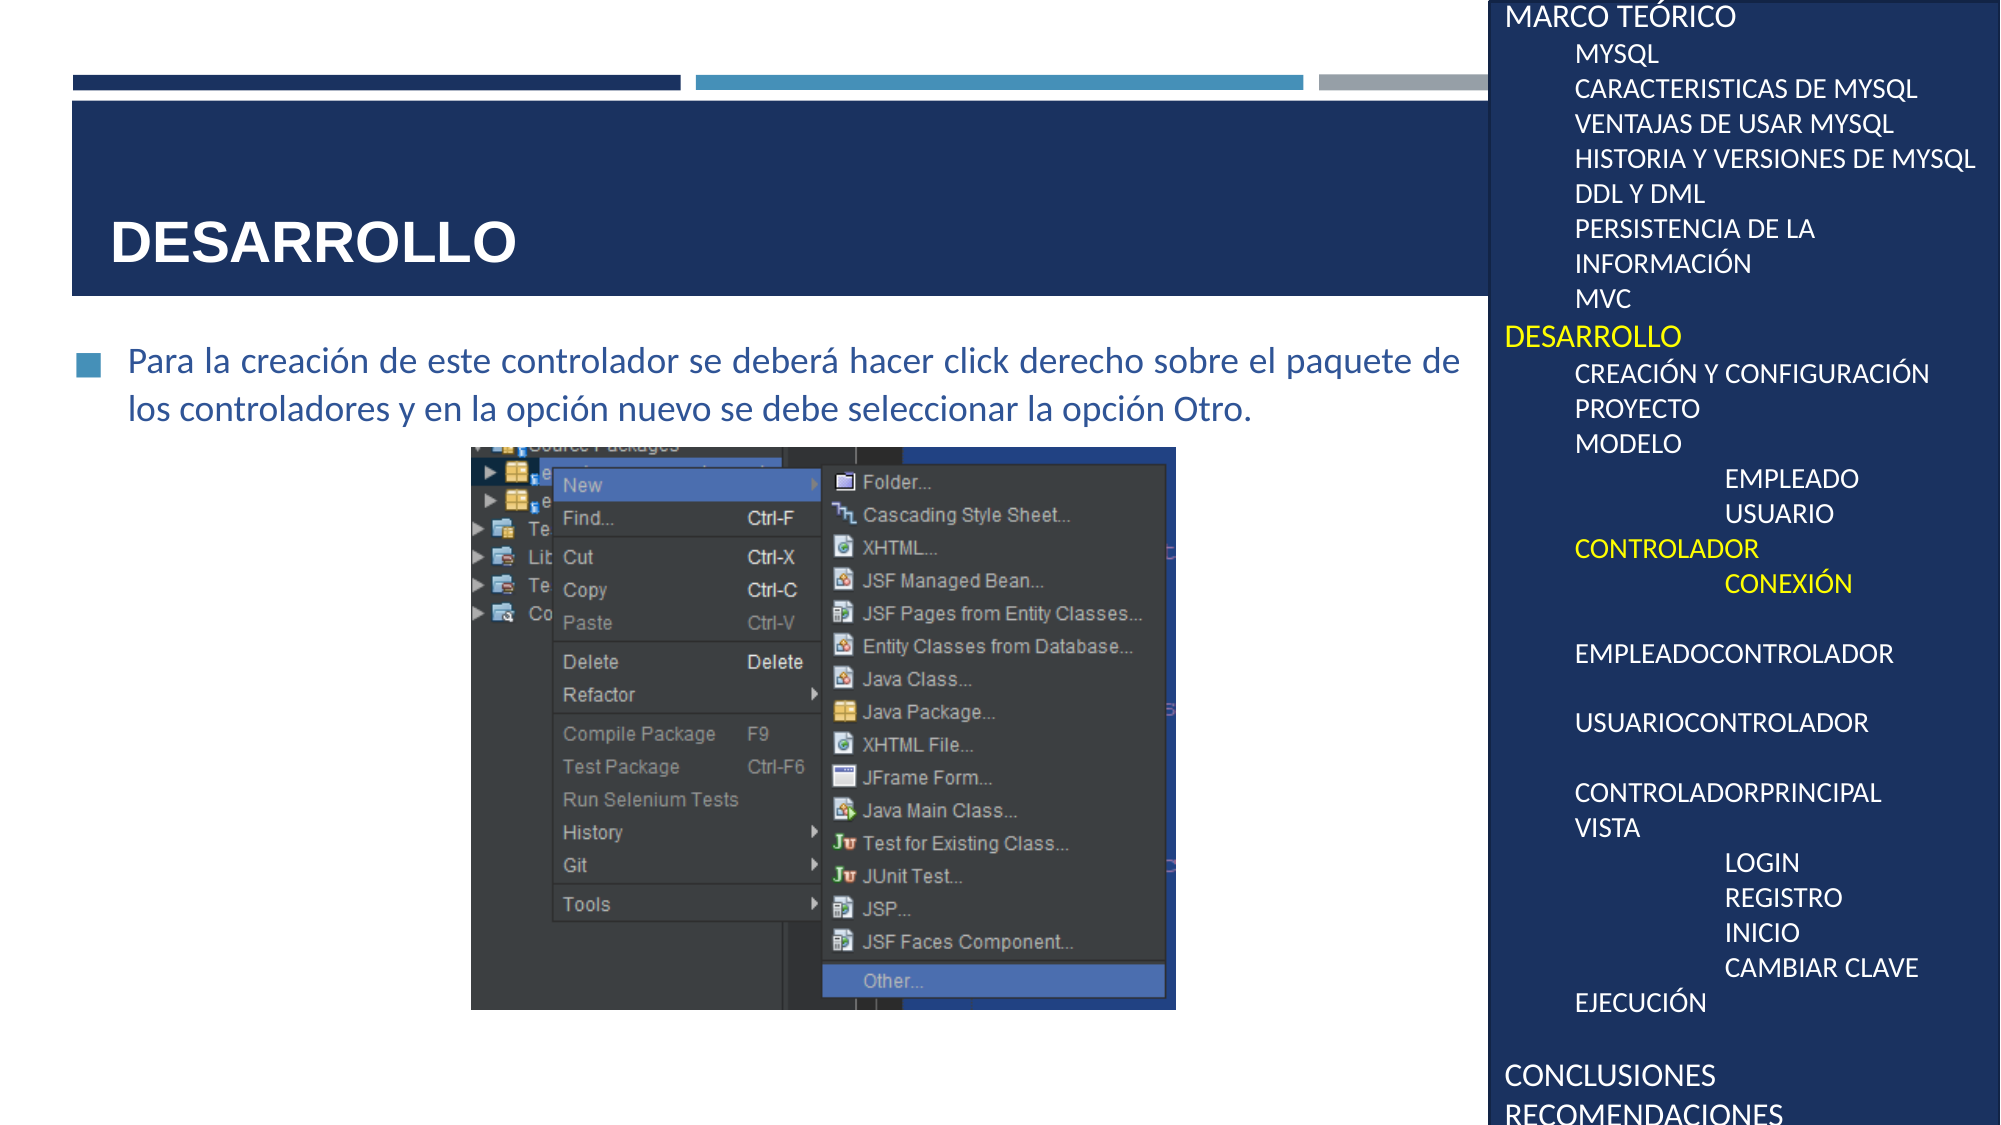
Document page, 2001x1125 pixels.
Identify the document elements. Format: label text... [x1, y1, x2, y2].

picture [470, 447, 1177, 1011]
title DESARROLLO [1478, 115, 1489, 282]
list Para la creación de este controlador se deberá hacer click derecho sobre el paquete de los controladores y en la opción nuevo se debe seleccionar la opción Otro. [37, 1, 1478, 829]
text_box OBJETIVOS MARCO TEÓRICO MYSQL CARACTERISTICAS DE MYSQL VENTAJAS DE USAR MYSQL HISTORIA Y VERSIONES DE MYSQL DDL Y DML PERSISTENCIA DE LA INFORMACIÓN MVC DESARROLLO CREACIÓN Y CONFIGURACIÓN PROYECTO MODELO EMPLEADO USUARIO CONTROLADOR CONEXIÓN EMPLEADOCONTROLADOR USUARIOCONTROLADOR CONTROLADORPRINCIPAL VISTA LOGIN REGISTRO INICIO CAMBIAR CLAVE EJECUCIÓN CONCLUSIONES RECOMENDACIONES REFERENCIAS [1489, 1, 2000, 1125]
